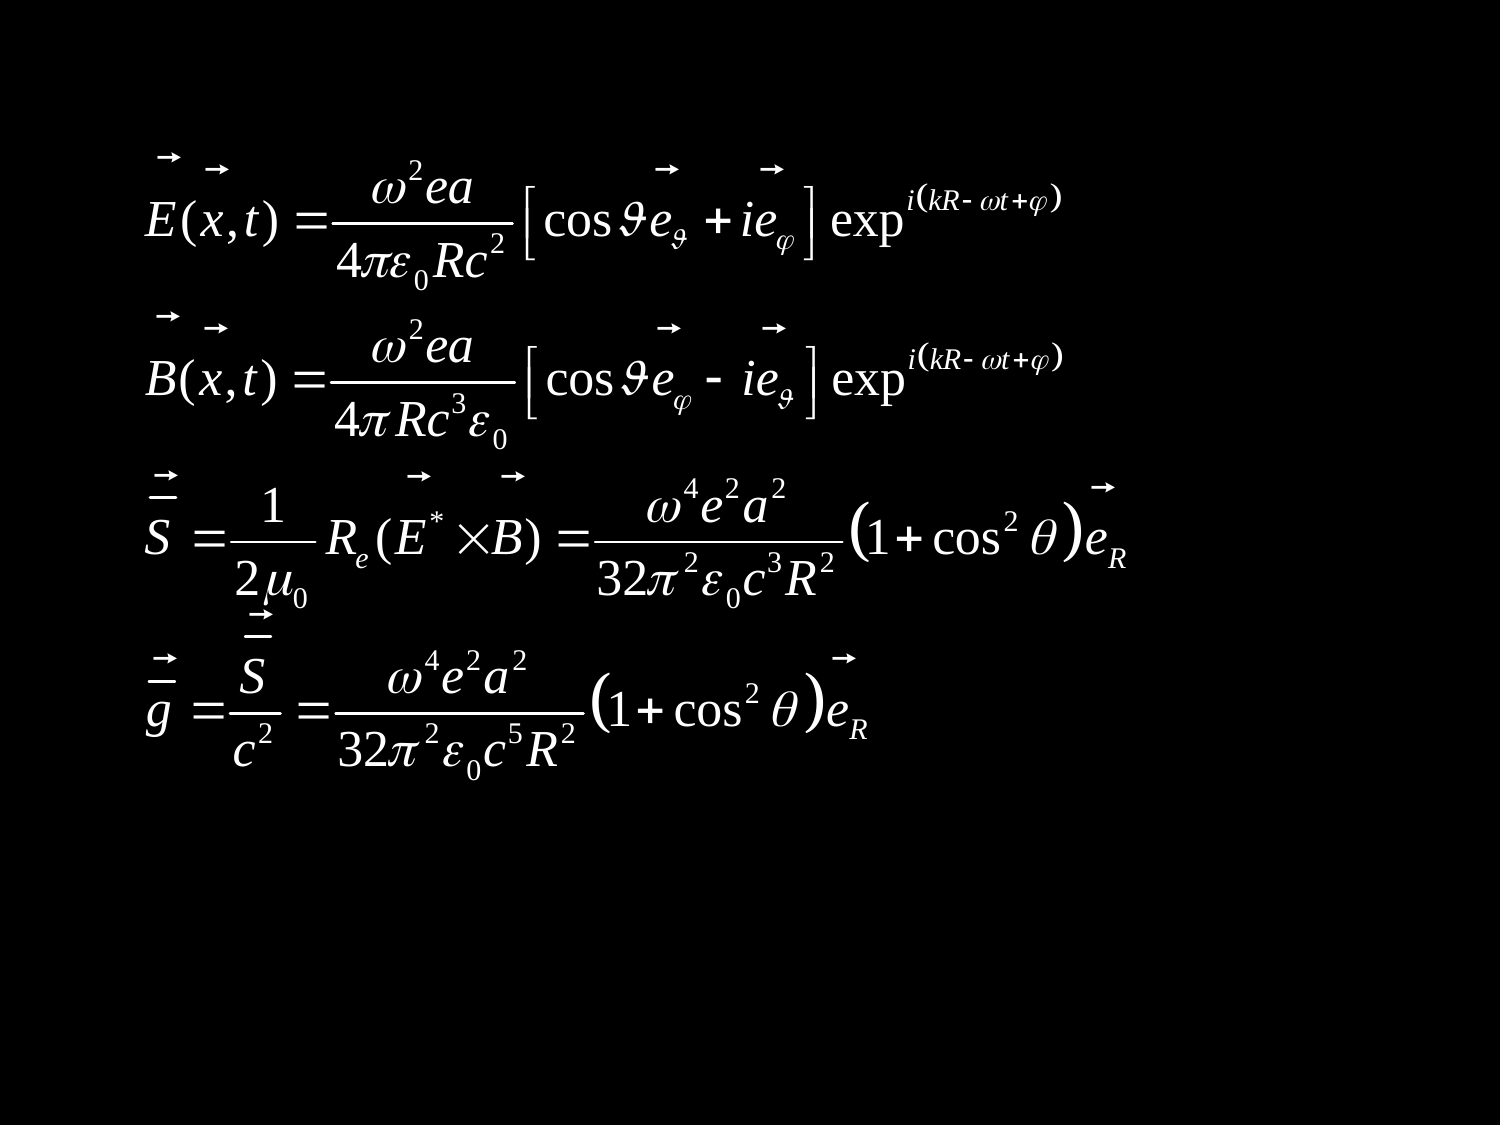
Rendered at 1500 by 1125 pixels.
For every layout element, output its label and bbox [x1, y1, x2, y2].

text_box [135, 148, 1140, 790]
